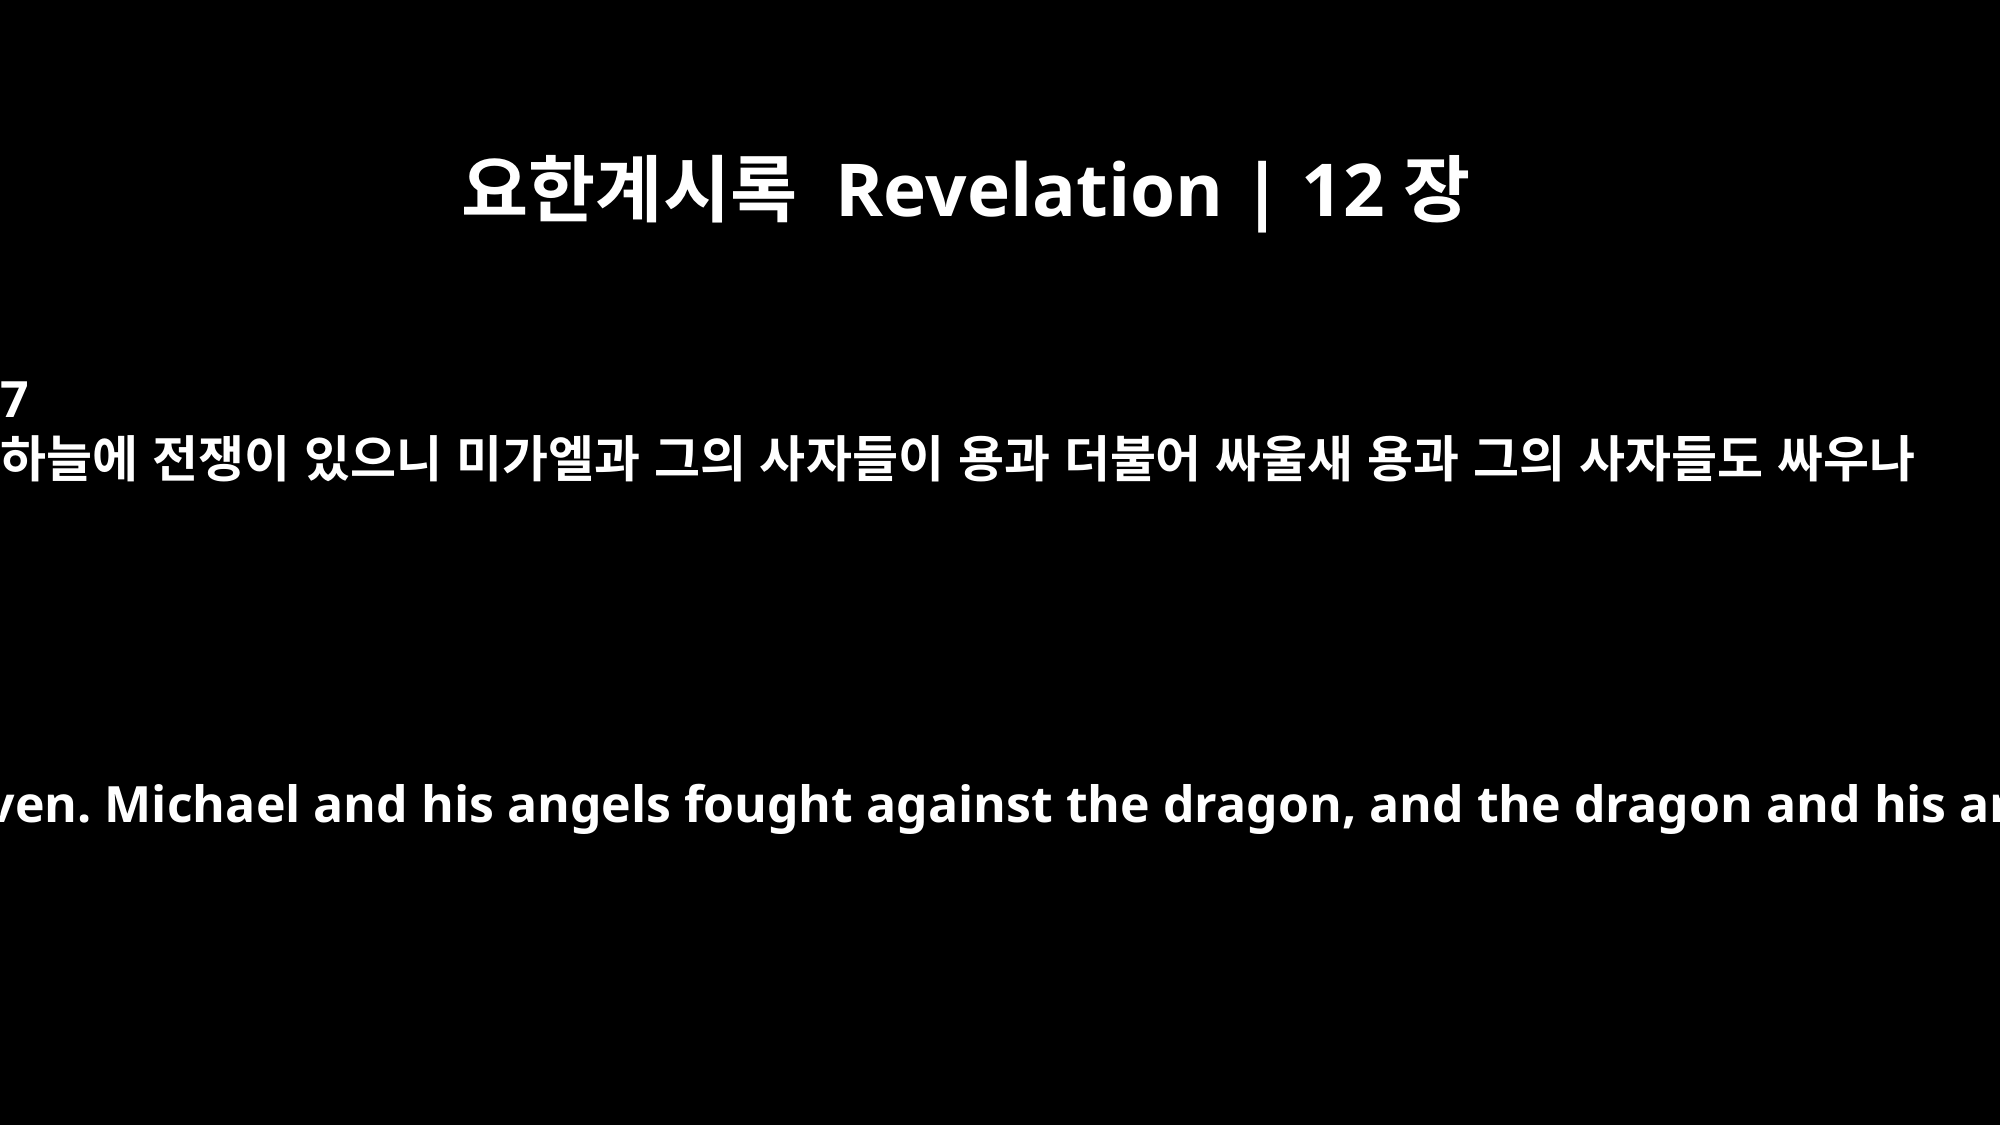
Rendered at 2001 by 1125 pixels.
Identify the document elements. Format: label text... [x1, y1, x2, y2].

text_box 요한계시록 Revelation | 12장 [446, 136, 1486, 239]
text_box And there was war in heaven. Michael and his angels fought against the dragon, and the dragon and his angels fought back. [0, 764, 2000, 840]
text_box 7 하늘에 전쟁이 있으니 미가엘과 그의 사자들이 용과 더불어 싸울새 용과 그의 사자들도 싸우나 [0, 359, 1932, 495]
